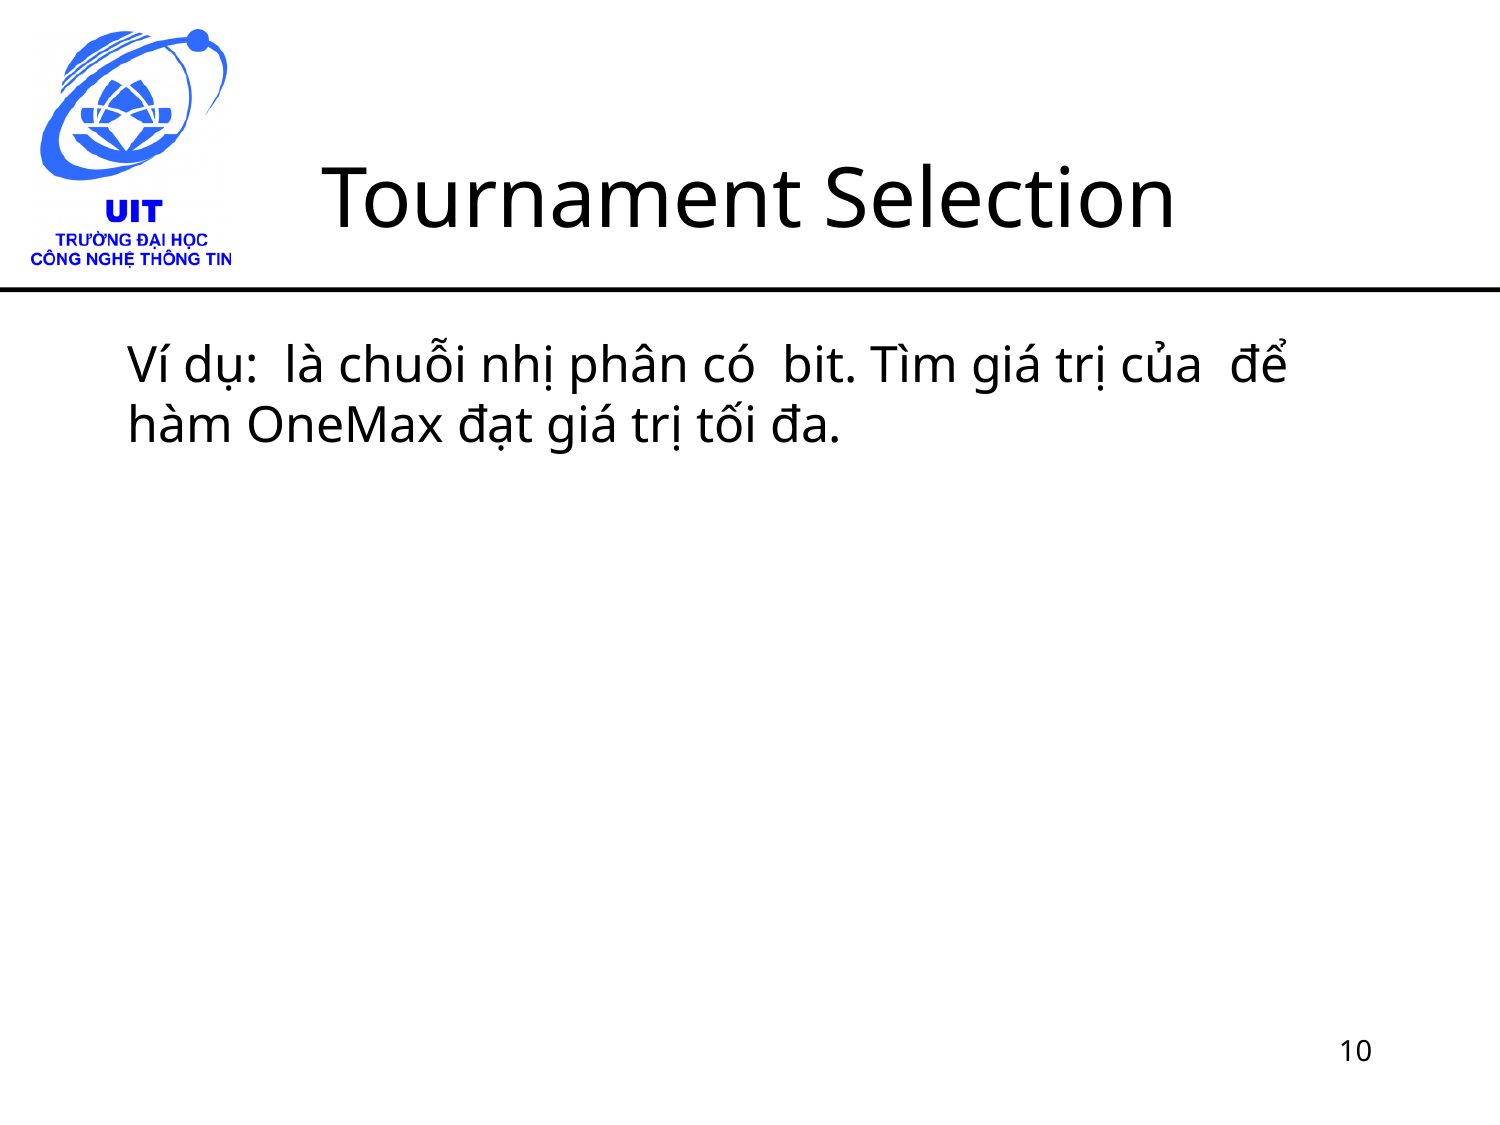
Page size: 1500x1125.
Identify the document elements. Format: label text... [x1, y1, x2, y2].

picture [31, 29, 231, 268]
title Tournament Selection [112, 99, 1388, 288]
slide_number 10 [1074, 1024, 1388, 1101]
